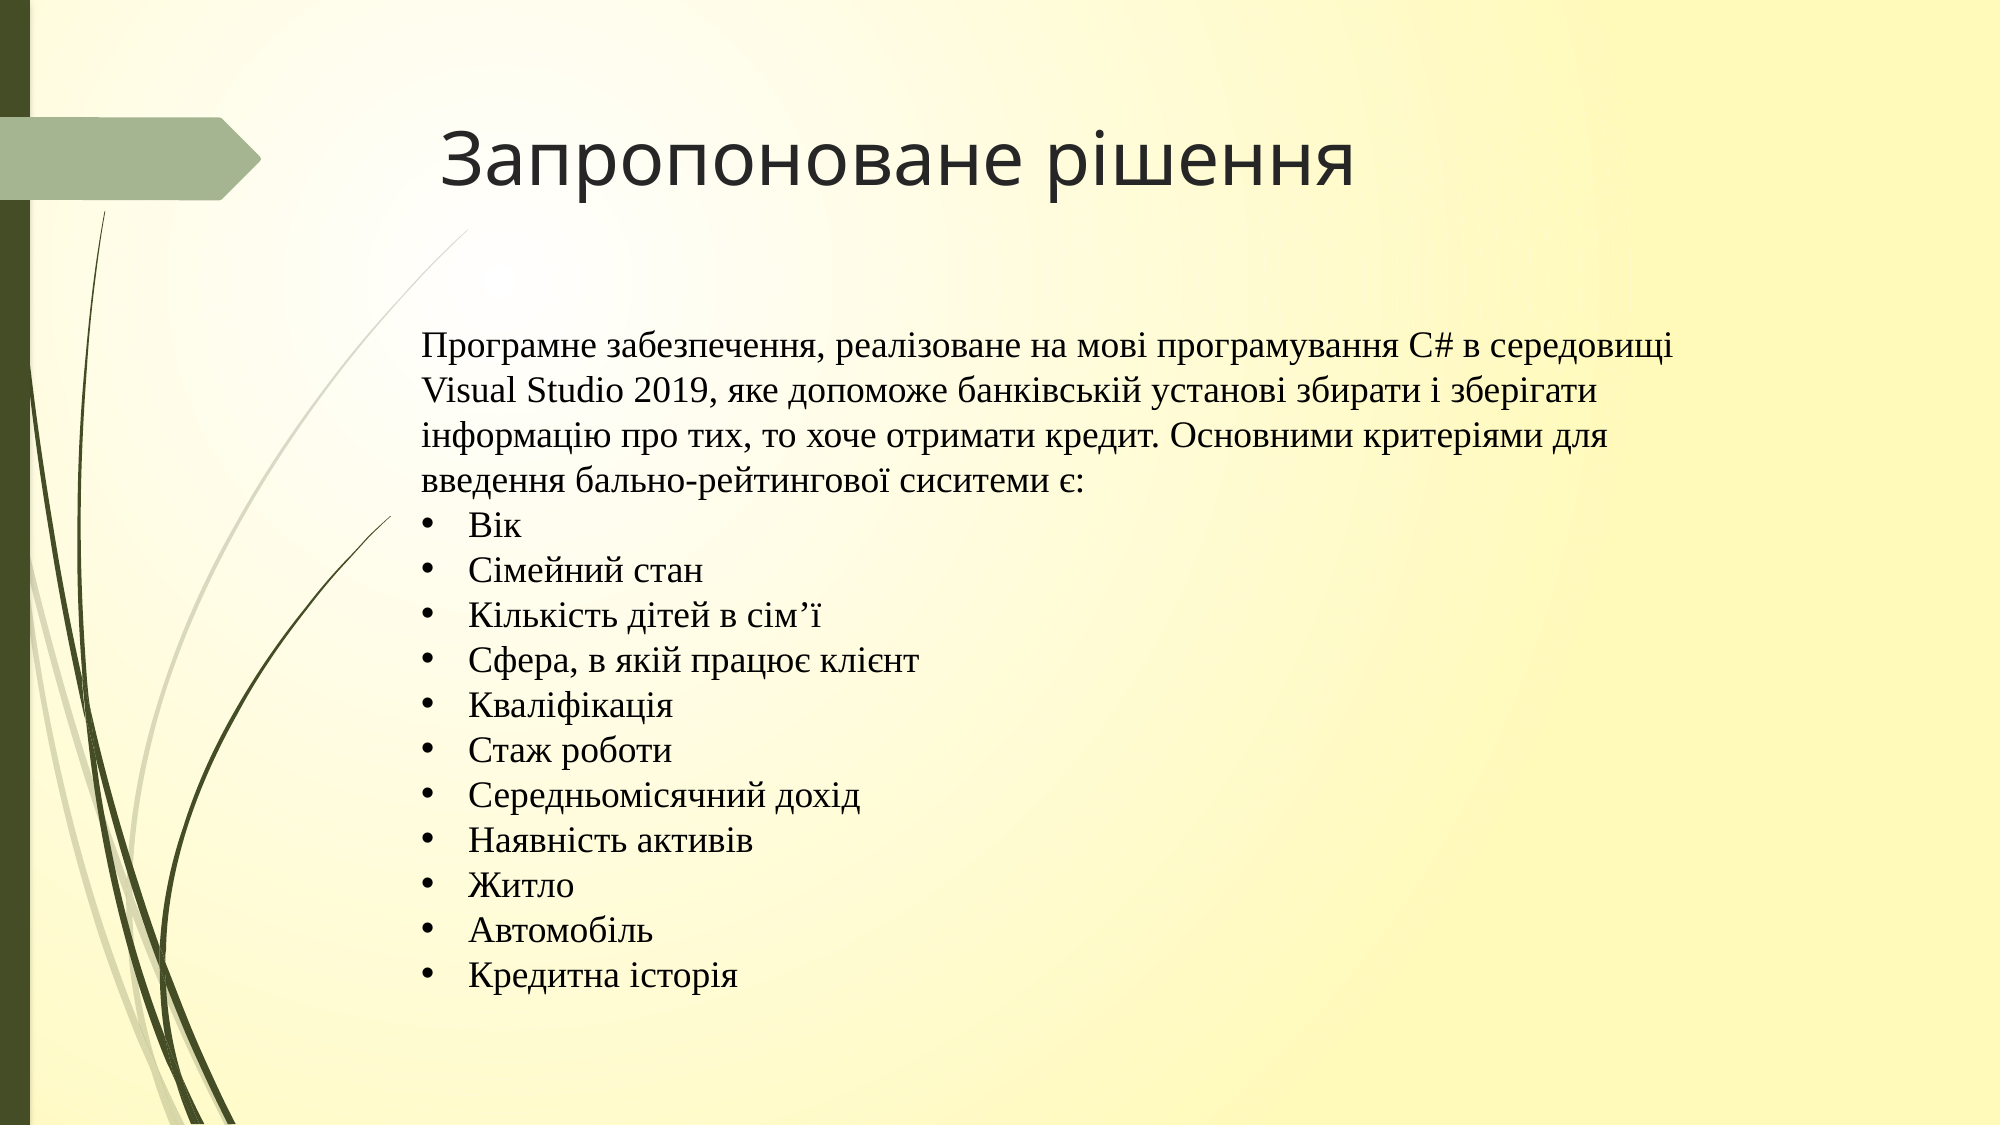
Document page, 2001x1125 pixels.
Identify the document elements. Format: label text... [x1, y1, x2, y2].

title Запропоноване рішення [425, 102, 1888, 313]
text_box Програмне забезпечення, реалізоване на мові програмування С# в середовищі Visual Studio 2019, яке допоможе банківській установі збирати і зберігати інформацію про тих, то хоче отримати кредит. Основними критеріями для введення бально-рейтингової сиситеми є: Вік Сімейний стан Кількість дітей в сім’ї Сфера, в якій працює клієнт Кваліфікація Стаж роботи Середньомісячний дохід Наявність активів Житло Автомобіль Кредитна історія [406, 312, 1747, 1003]
